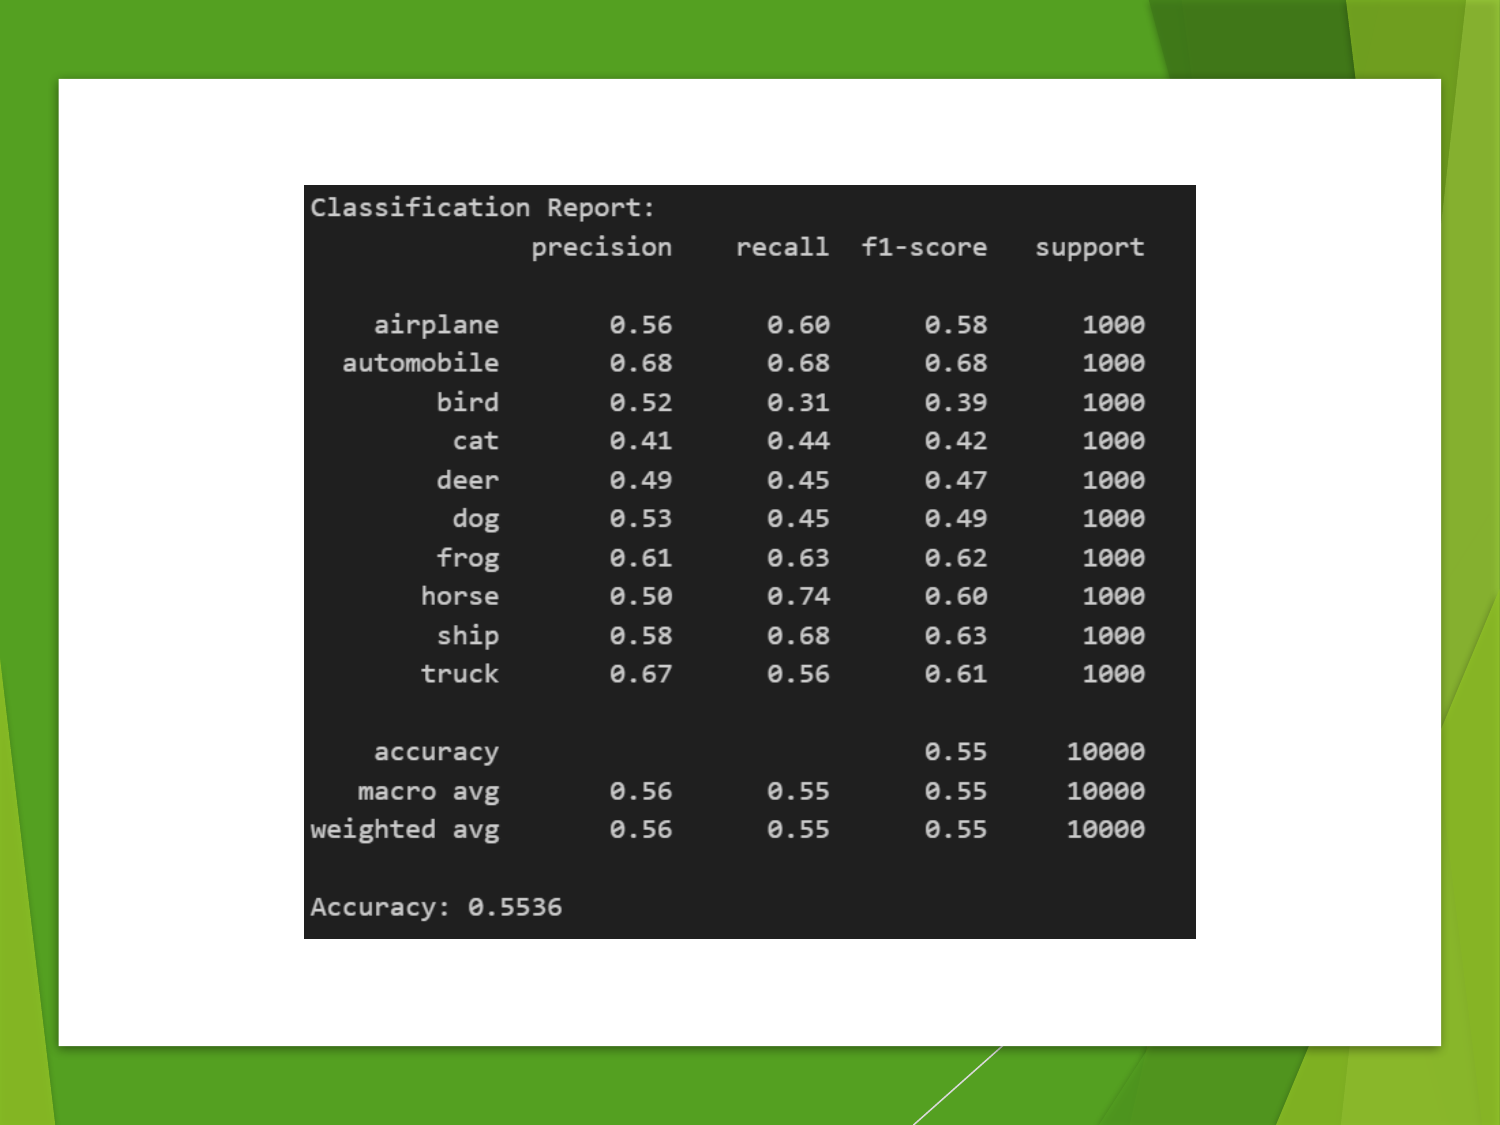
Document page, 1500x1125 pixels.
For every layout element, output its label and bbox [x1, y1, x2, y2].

list [303, 185, 1197, 940]
text_box [0, 0, 1500, 1125]
